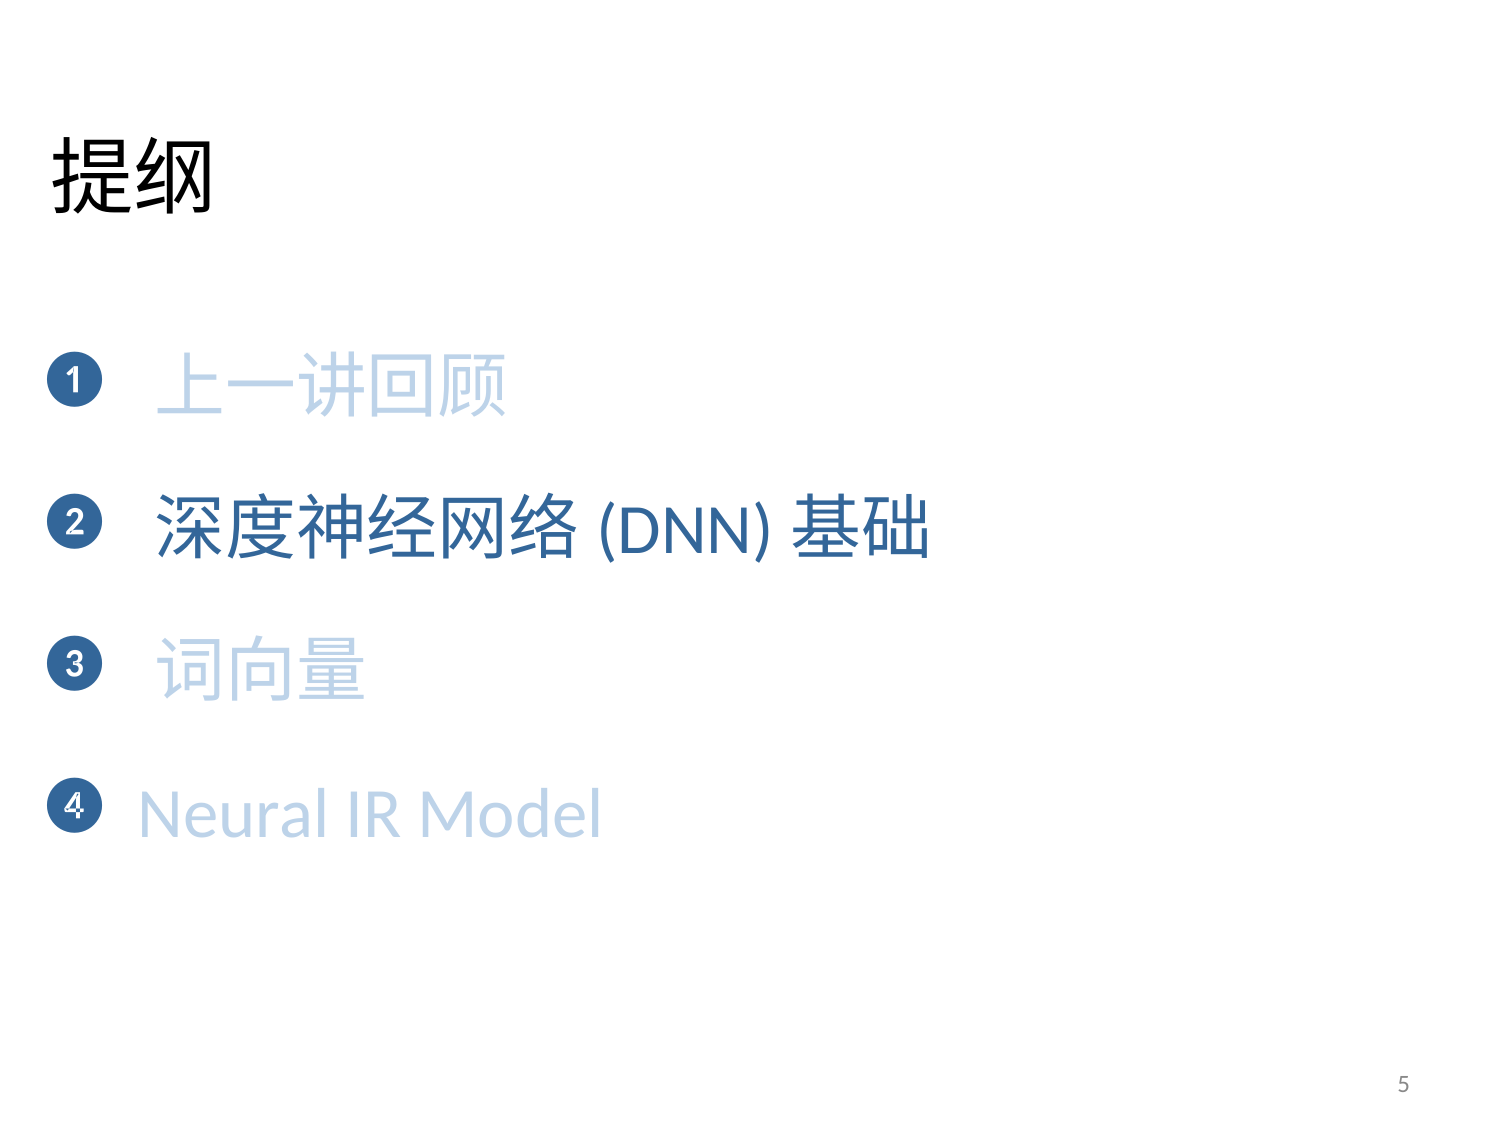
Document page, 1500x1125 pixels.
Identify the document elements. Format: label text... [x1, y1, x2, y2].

title 提纲 [34, 16, 1385, 232]
slide_number 5 [1074, 1062, 1425, 1103]
text_box 上一讲回顾 深度神经网络(DNN)基础 词向量 Neural IR Model [22, 291, 1418, 1067]
